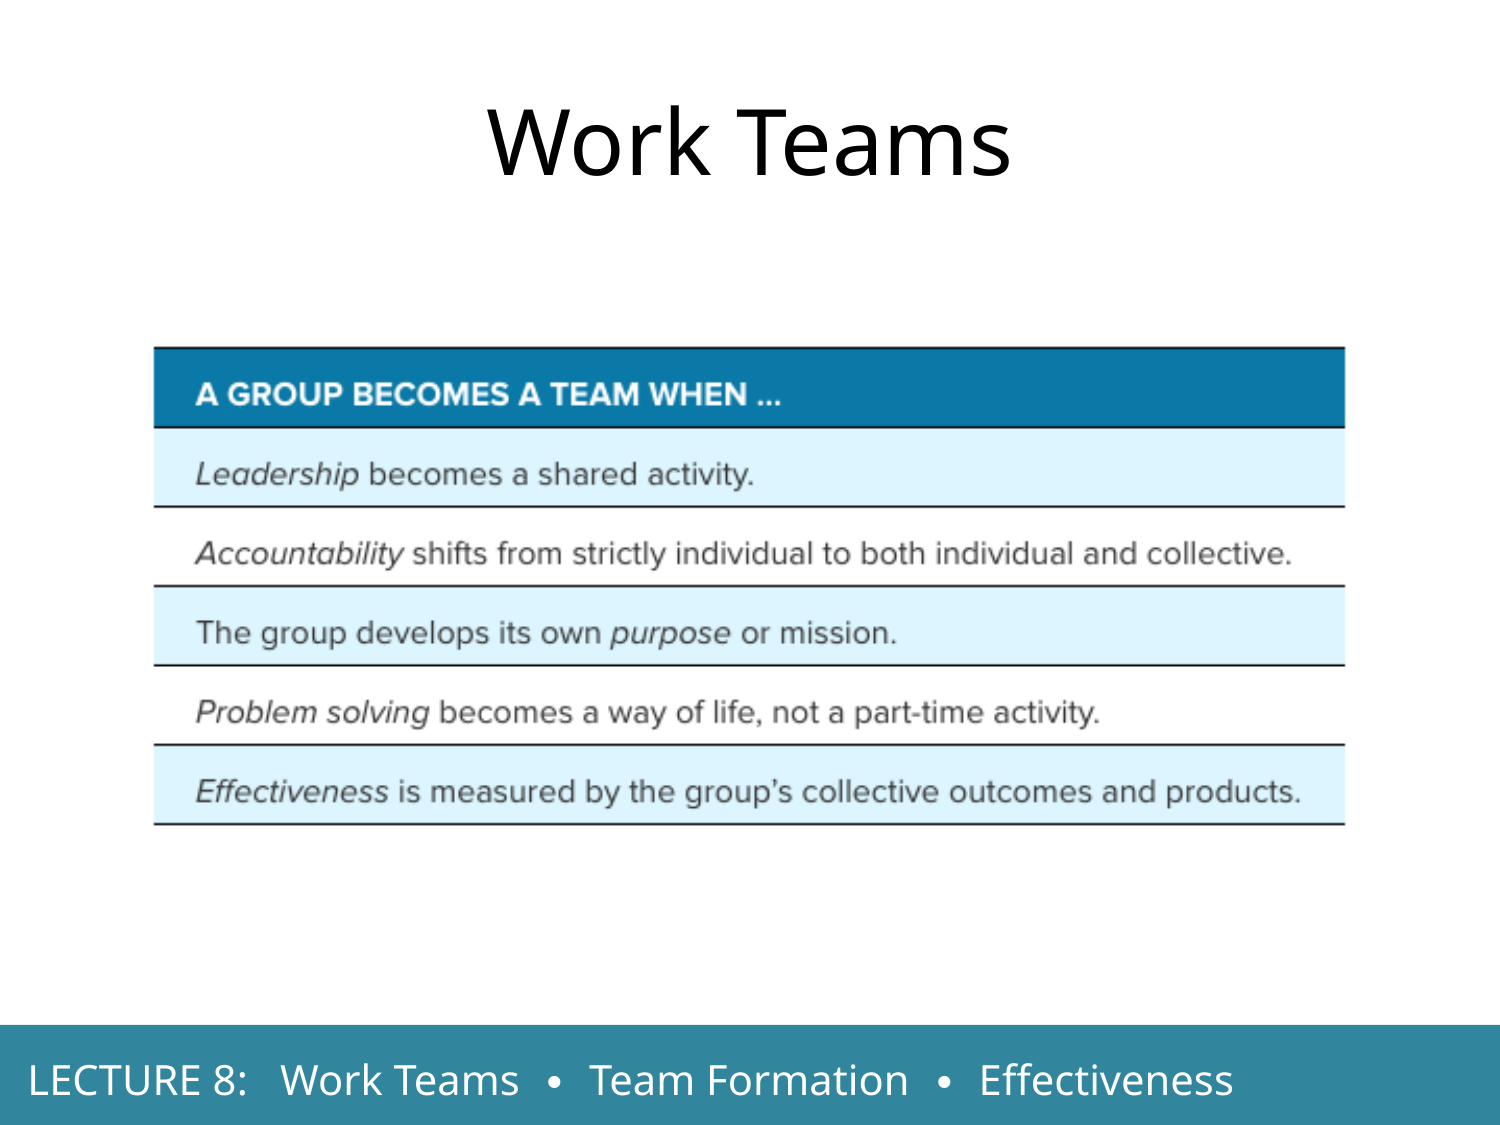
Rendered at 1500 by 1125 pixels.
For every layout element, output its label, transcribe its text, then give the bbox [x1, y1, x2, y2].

text_box LECTURE 8: Work Teams ∙ Team Formation ∙ Effectiveness [12, 1046, 1488, 1112]
picture [144, 337, 1356, 832]
text_box Work Teams [75, 45, 1425, 233]
